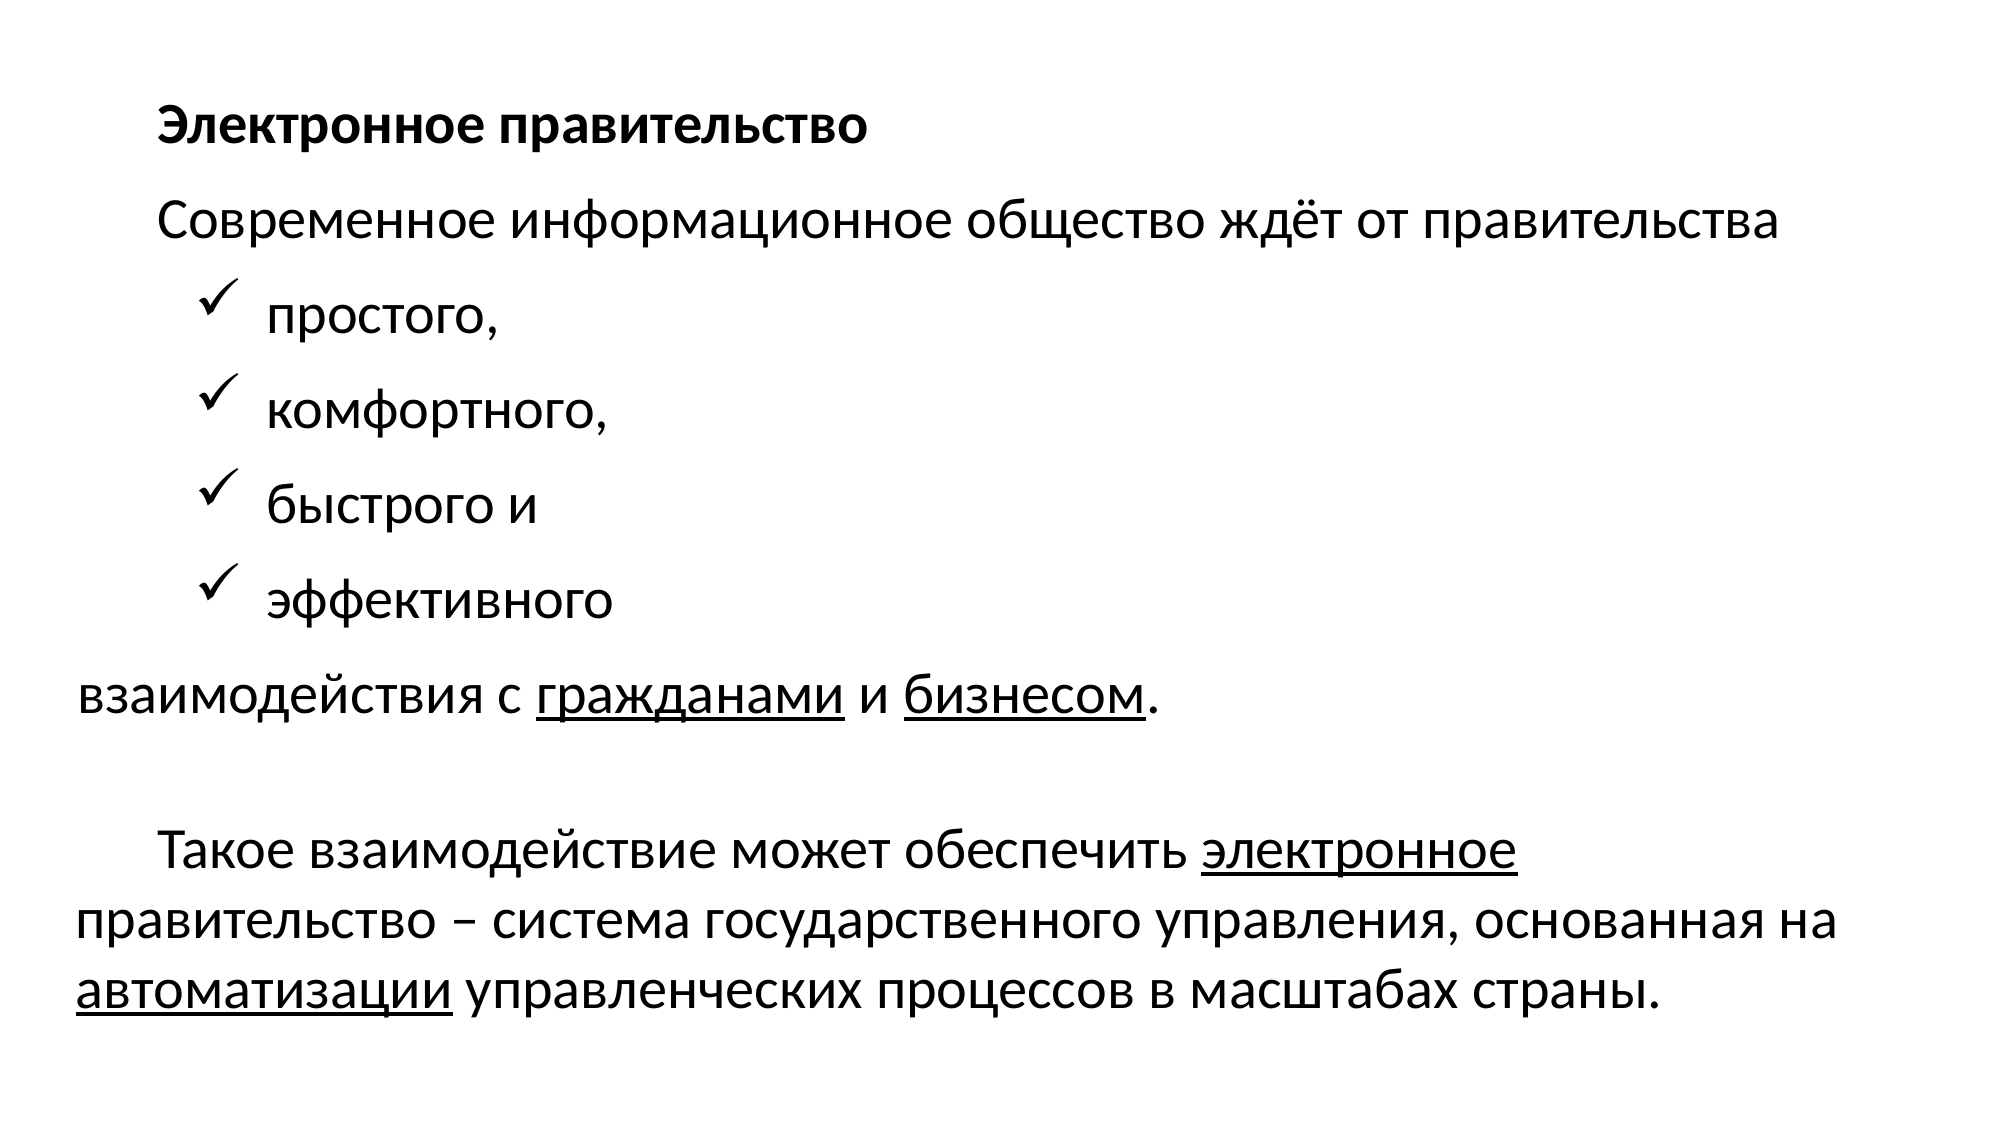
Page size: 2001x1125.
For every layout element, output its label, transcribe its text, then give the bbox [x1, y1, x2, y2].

text_box Электронное правительство Современное информационное общество ждёт от правительства простого, комфортного, быстрого и эффективного взаимодействия с гражданами и бизнесом. Такое взаимодействие может обеспечить электронное правительство – система государственного управления, основанная на автоматизации управленческих процессов в масштабах страны. [60, 77, 1898, 1123]
